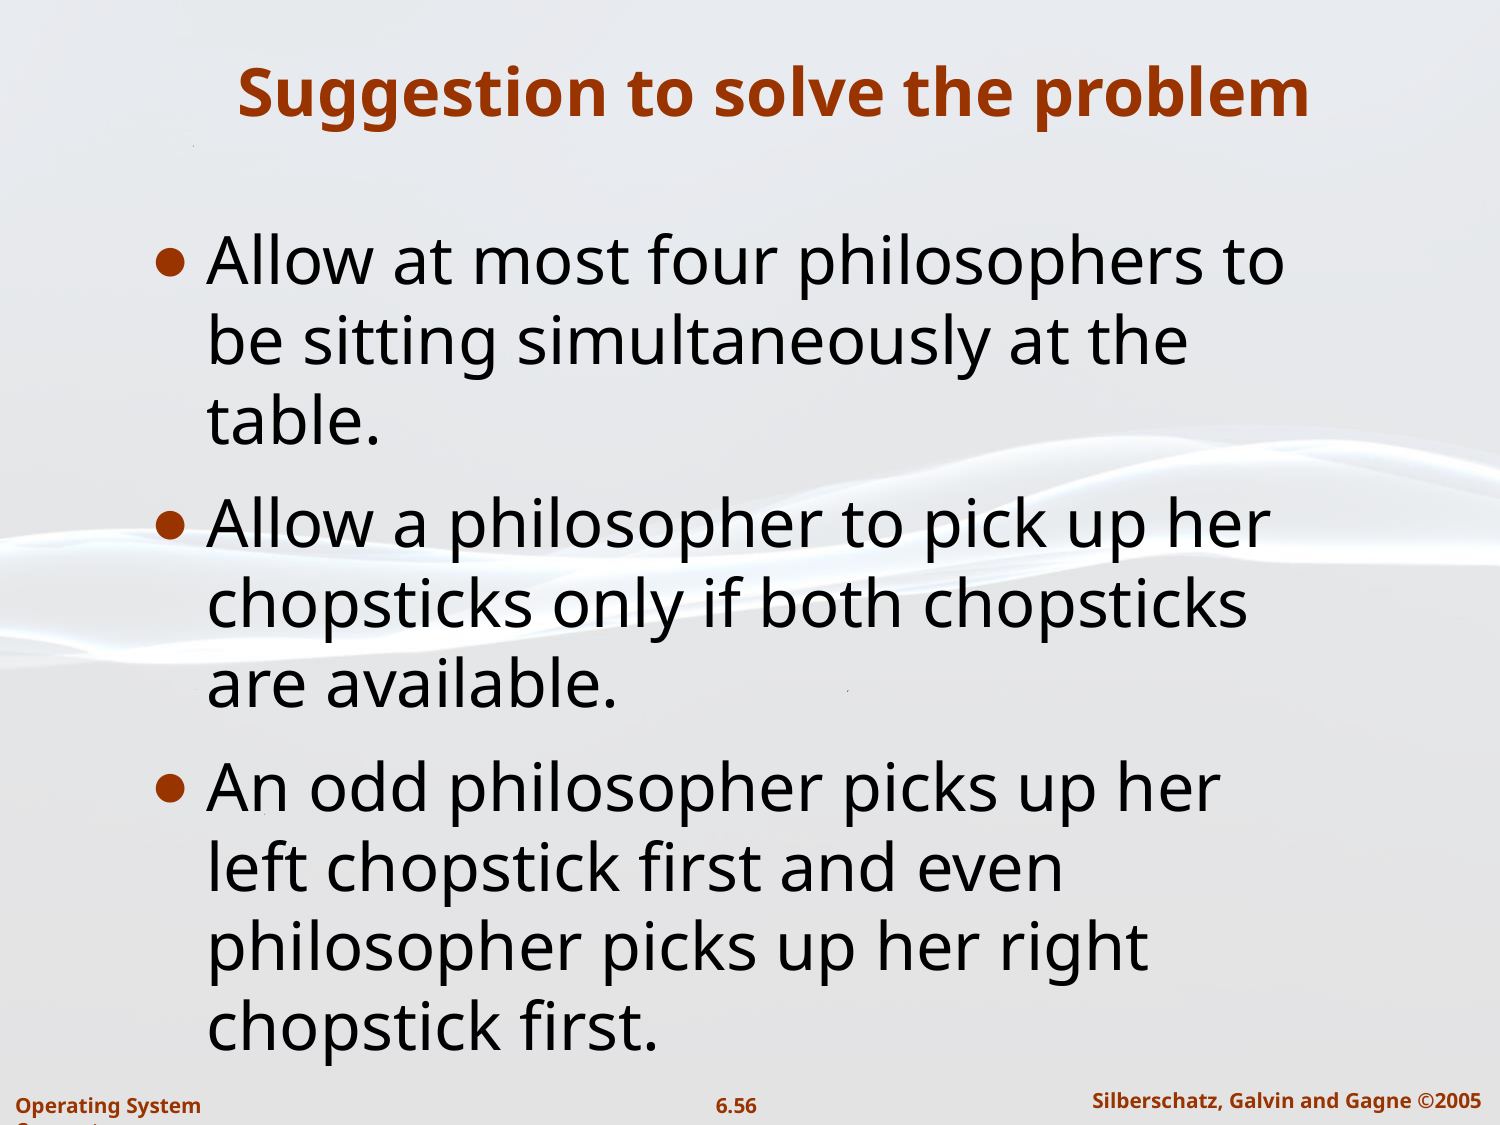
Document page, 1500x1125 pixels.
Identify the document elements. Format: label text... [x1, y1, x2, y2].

title Suggestion to solve the problem [112, 37, 1438, 138]
picture [0, 0, 1500, 1125]
list Allow at most four philosophers to be sitting simultaneously at the table. Allow a philosopher to pick up her chopsticks only if both chopsticks are available. An odd philosopher picks up her left chopstick first and even philosopher picks up her right chopstick first. [135, 210, 1342, 946]
